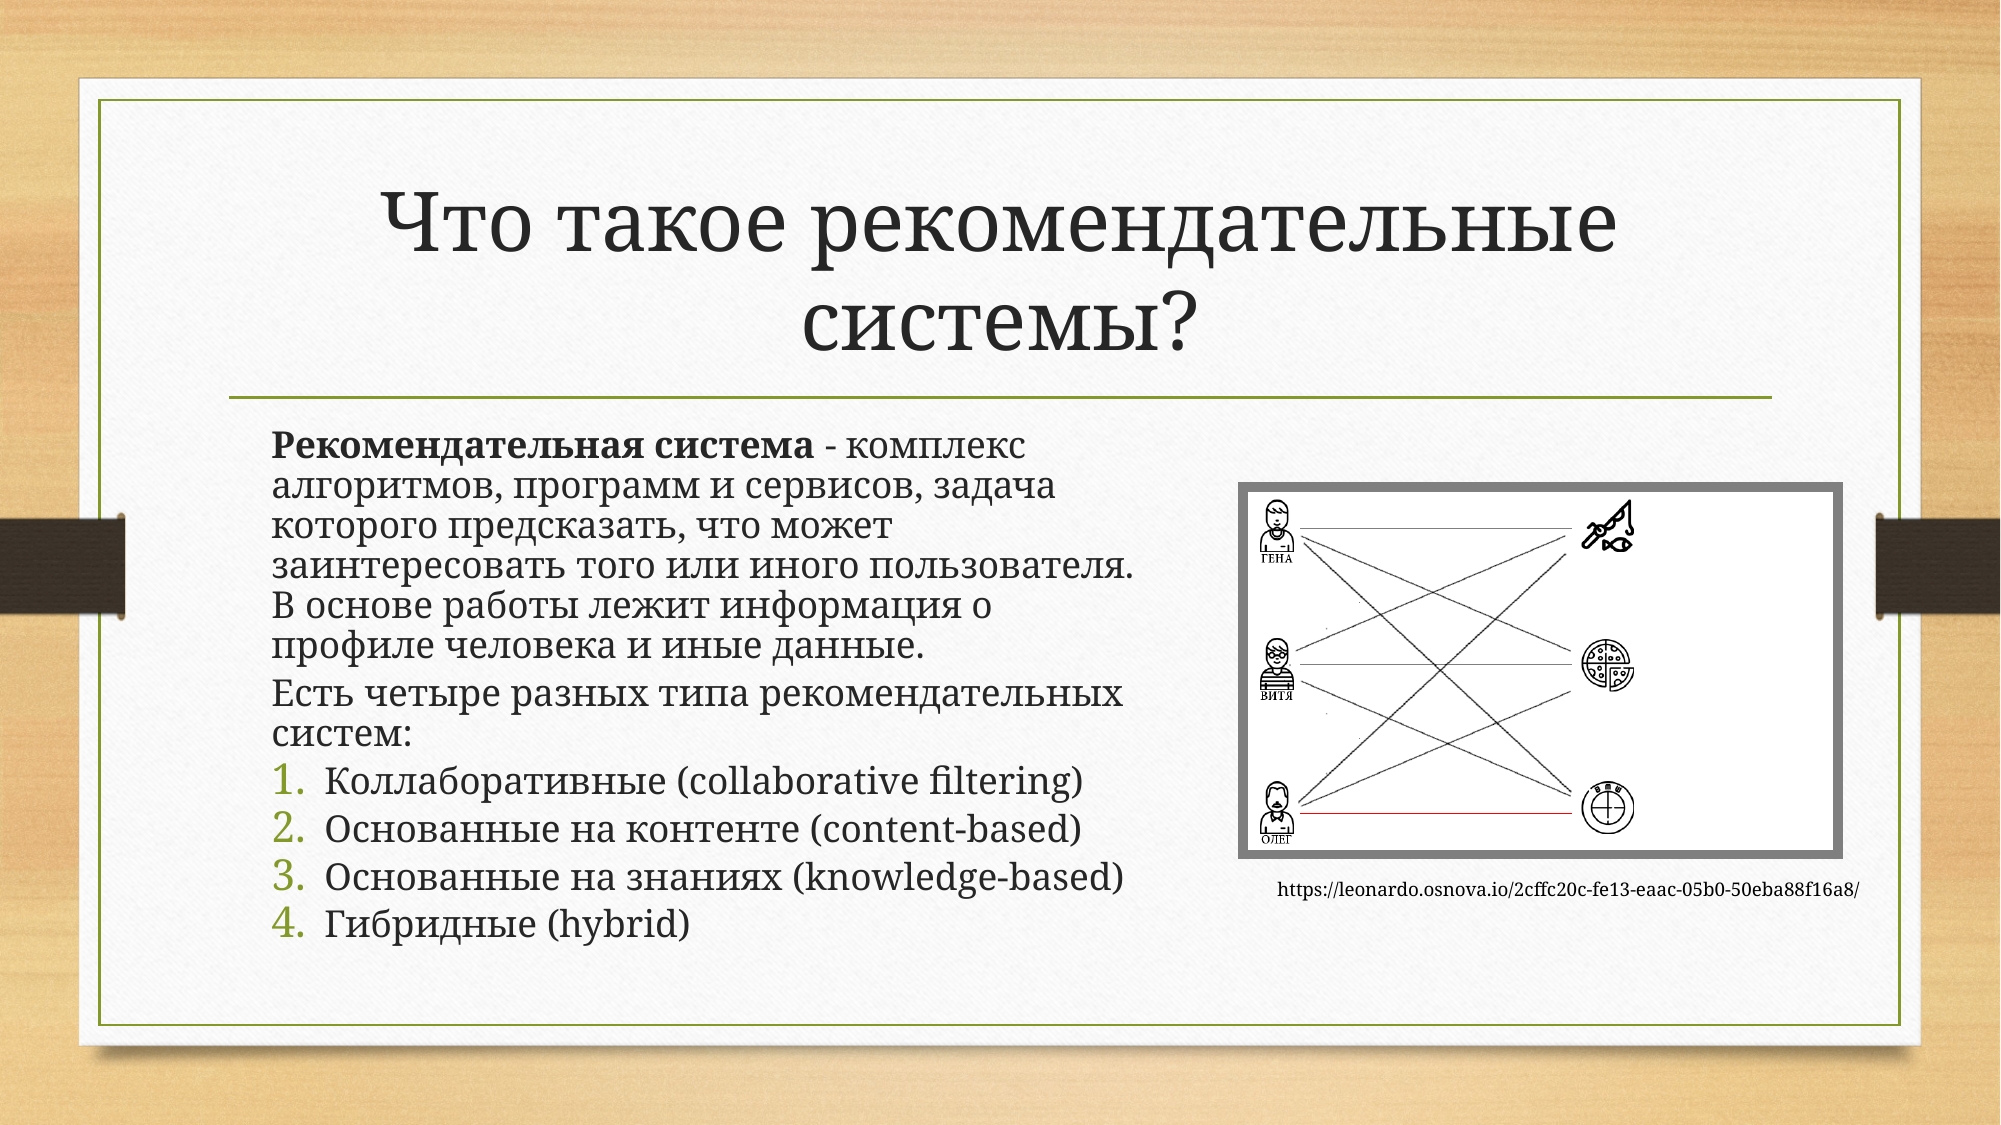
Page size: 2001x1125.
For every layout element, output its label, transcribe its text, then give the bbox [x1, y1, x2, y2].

text_box https://leonardo.osnova.io/2cffc20c-fe13-eaac-05b0-50eba88f16a8/ [1262, 870, 2000, 908]
list Рекомендательная система - комплекс алгоритмов, программ и сервисов, задача которого предсказать, что может заинтересовать того или иного пользователя. В основе работы лежит информация о профиле человека и иные данные. Есть четыре разных типа рекомендательных систем: Коллаборативные (collaborative filtering) Основанные на контенте (content-based) Основанные на знаниях (knowledge-based) Гибридные (hybrid) [212, 419, 1239, 964]
picture [0, 0, 2001, 1125]
title Что такое рекомендательные системы? [212, 161, 1788, 375]
